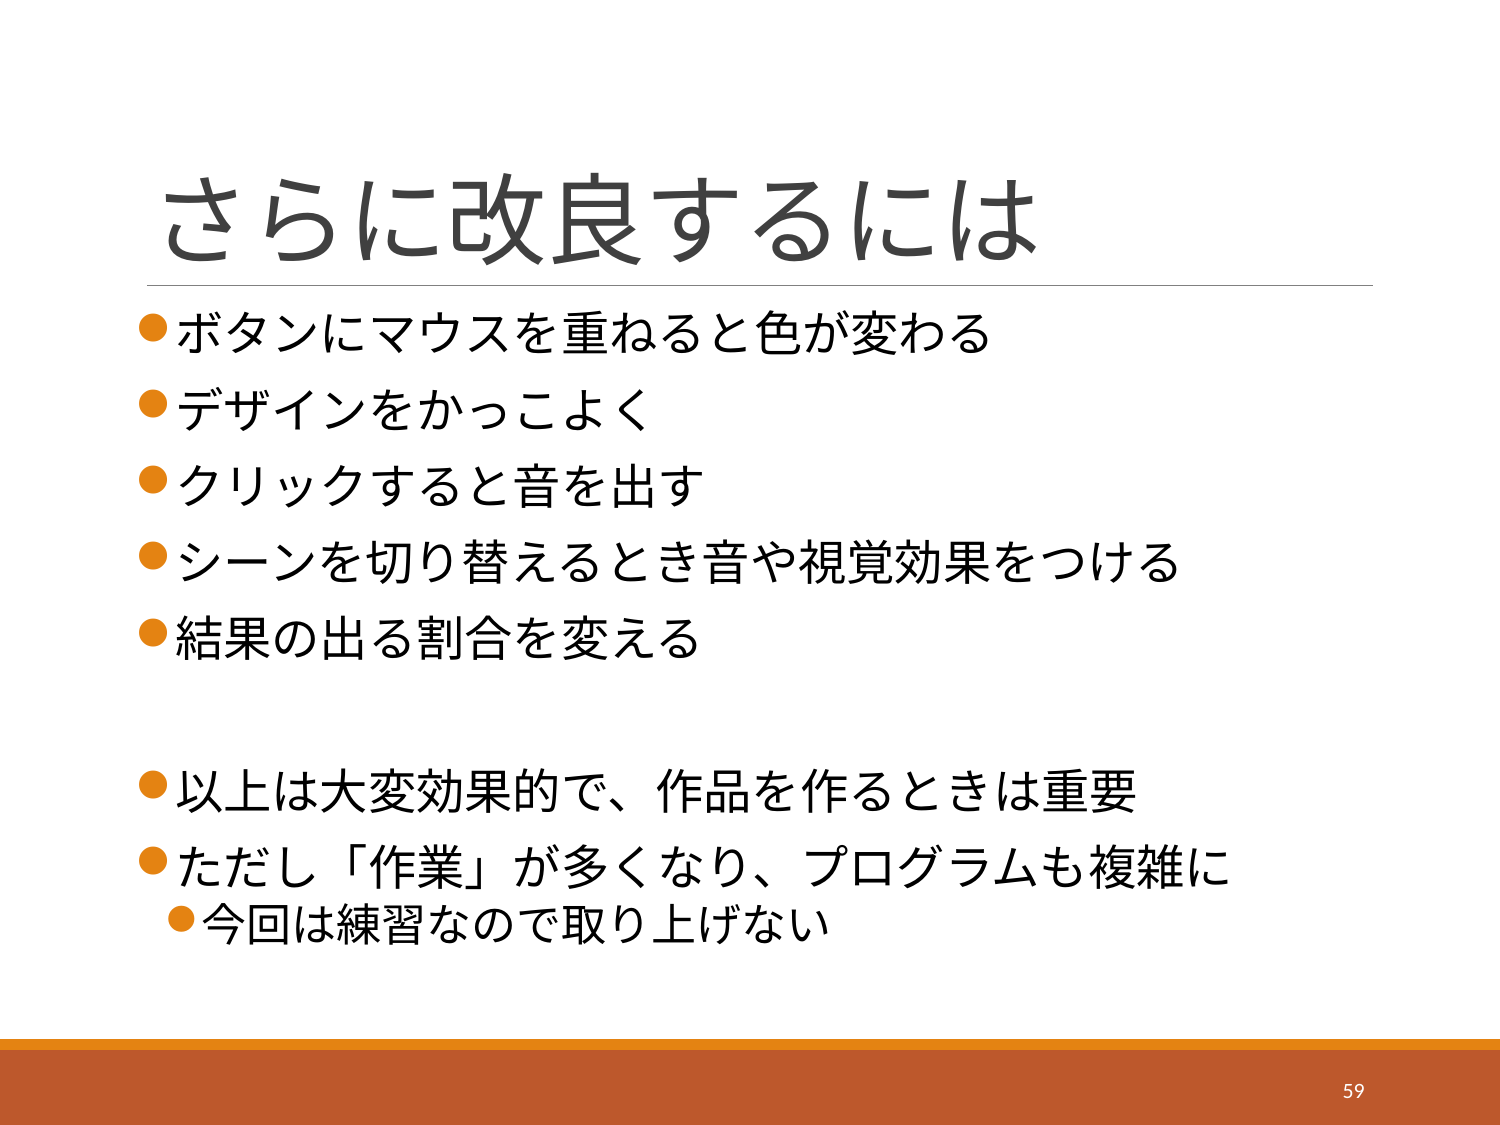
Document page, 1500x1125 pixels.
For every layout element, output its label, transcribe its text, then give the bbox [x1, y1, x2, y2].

slide_number 59 [1218, 1059, 1380, 1120]
title さらに改良するには [135, 47, 1373, 285]
list ボタンにマウスを重ねると色が変わる デザインをかっこよく クリックすると音を出す シーンを切り替えるとき音や視覚効果をつける 結果の出る割合を変える 以上は大変効果的で、作品を作るときは重要 ただし「作業」が多くなり、プログラムも複雑に 今回は練習なので取り上げない [135, 302, 1373, 963]
